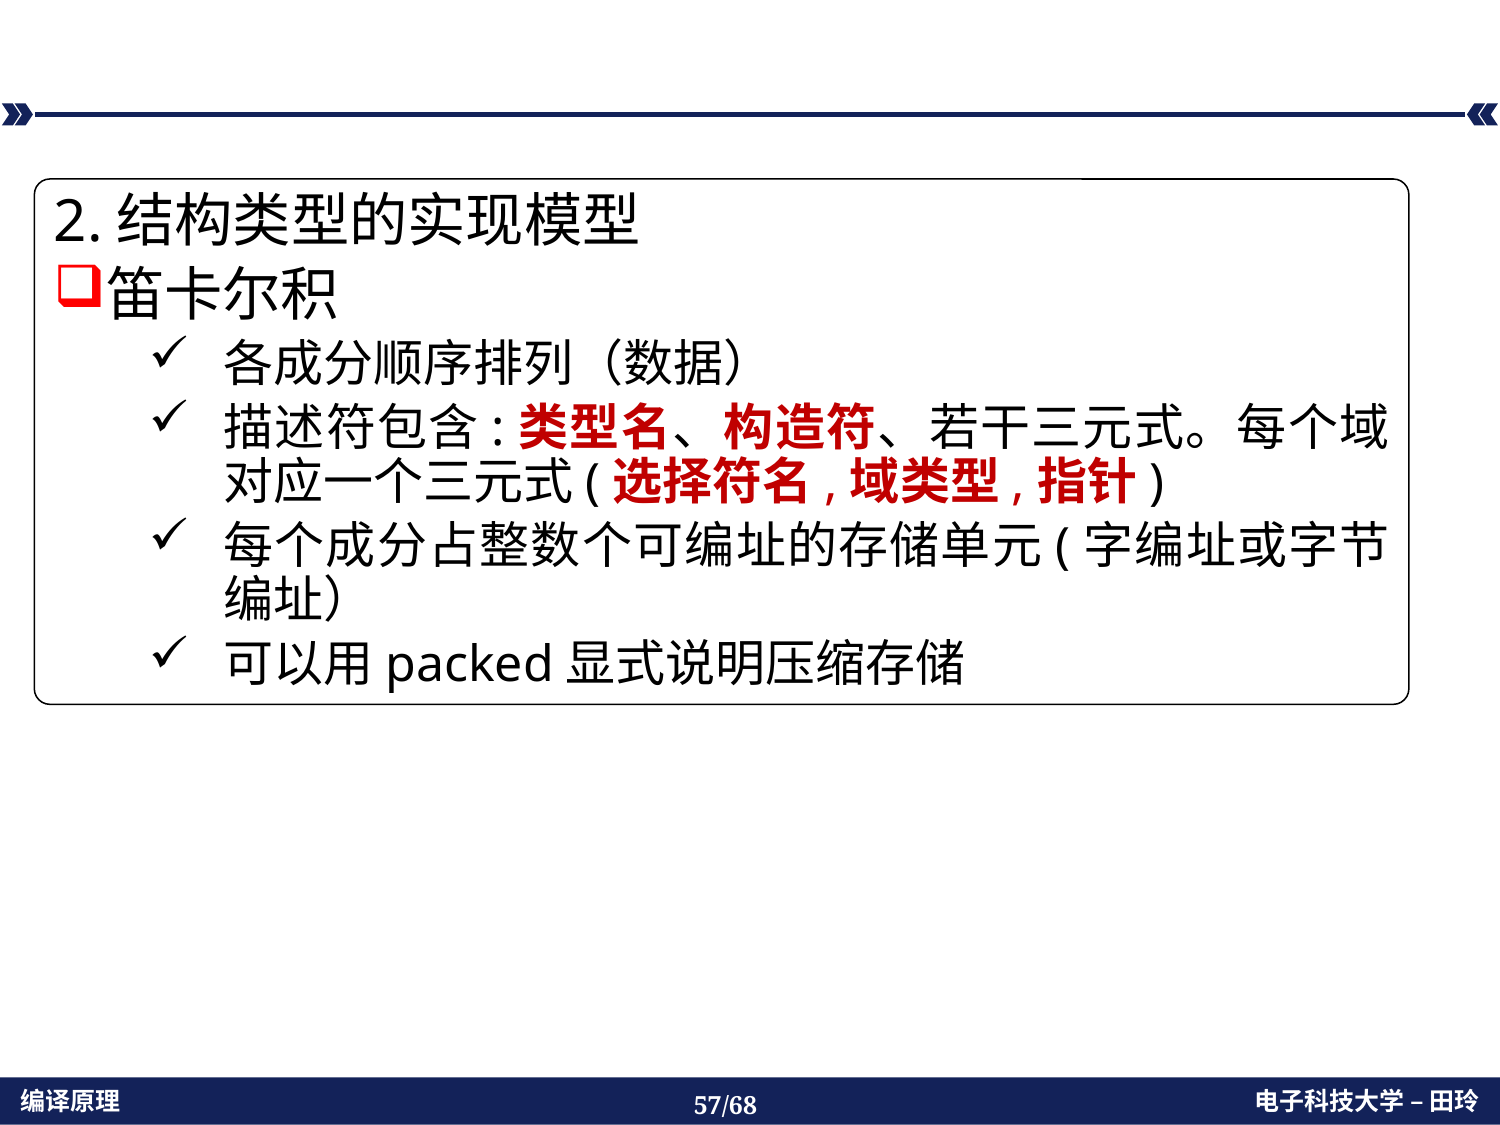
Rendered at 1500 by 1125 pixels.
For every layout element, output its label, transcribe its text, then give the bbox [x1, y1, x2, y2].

text_box 2.结构类型的实现模型 笛卡尔积 各成分顺序排列（数据） 描述符包含:类型名、构造符、若干三元式。每个域对应一个三元式(选择符名,域类型,指针) 每个成分占整数个可编址的存储单元(字编址或字节编址） 可以用packed显式说明压缩存储 [34, 178, 1409, 705]
